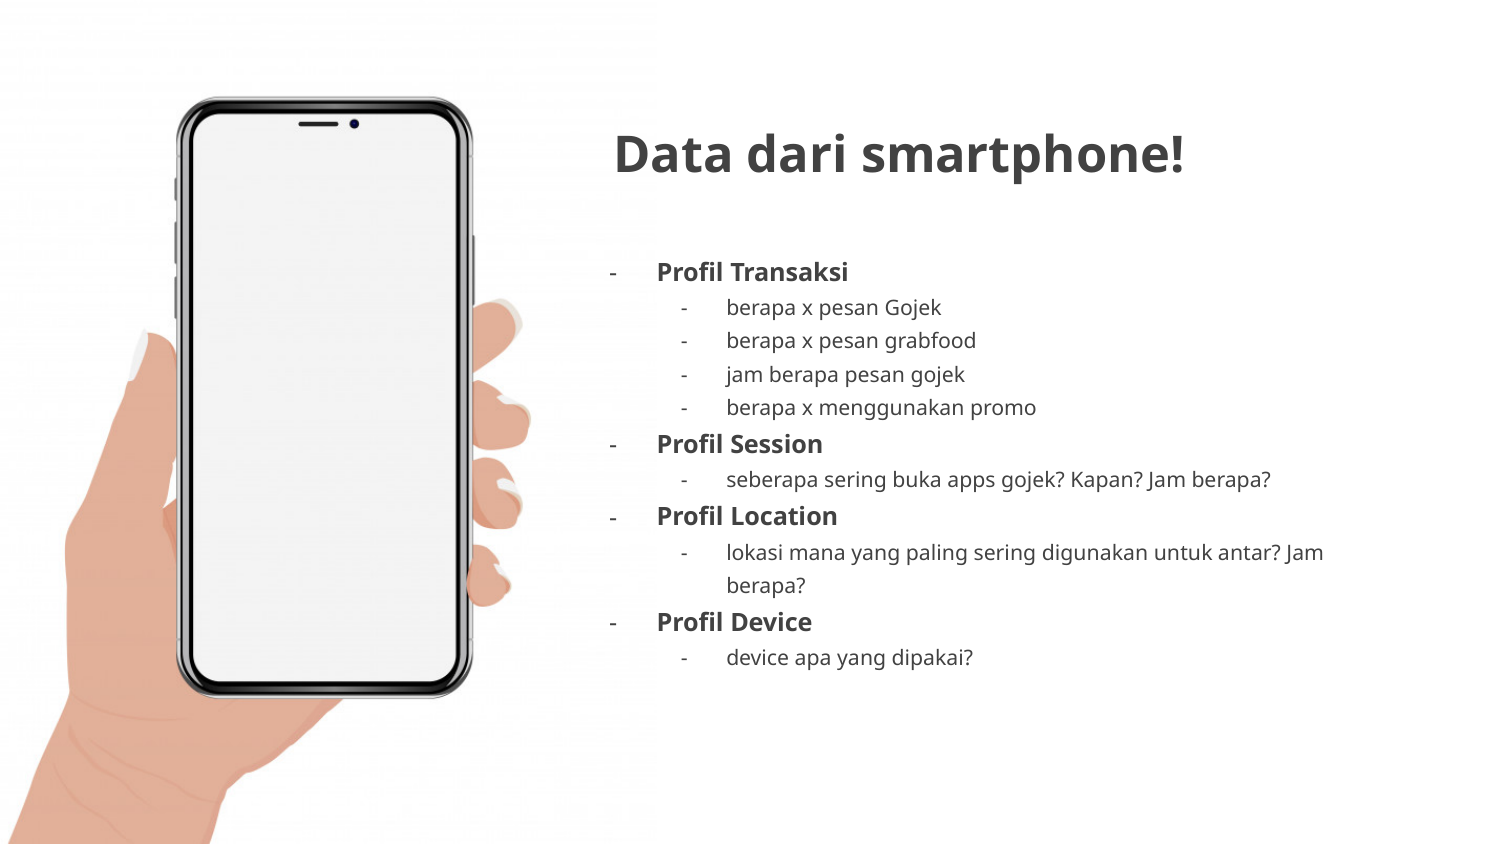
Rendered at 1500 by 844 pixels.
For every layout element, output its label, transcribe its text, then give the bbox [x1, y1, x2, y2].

title Data dari smartphone! [660, 103, 1206, 211]
picture [0, 0, 657, 844]
list Profil Transaksi berapa x pesan Gojek berapa x pesan grabfood jam berapa pesan gojek berapa x menggunakan promo Profil Session seberapa sering buka apps gojek? Kapan? Jam berapa? Profil Location lokasi mana yang paling sering digunakan untuk antar? Jam berapa? Profil Device device apa yang dipakai? [660, 234, 1357, 690]
